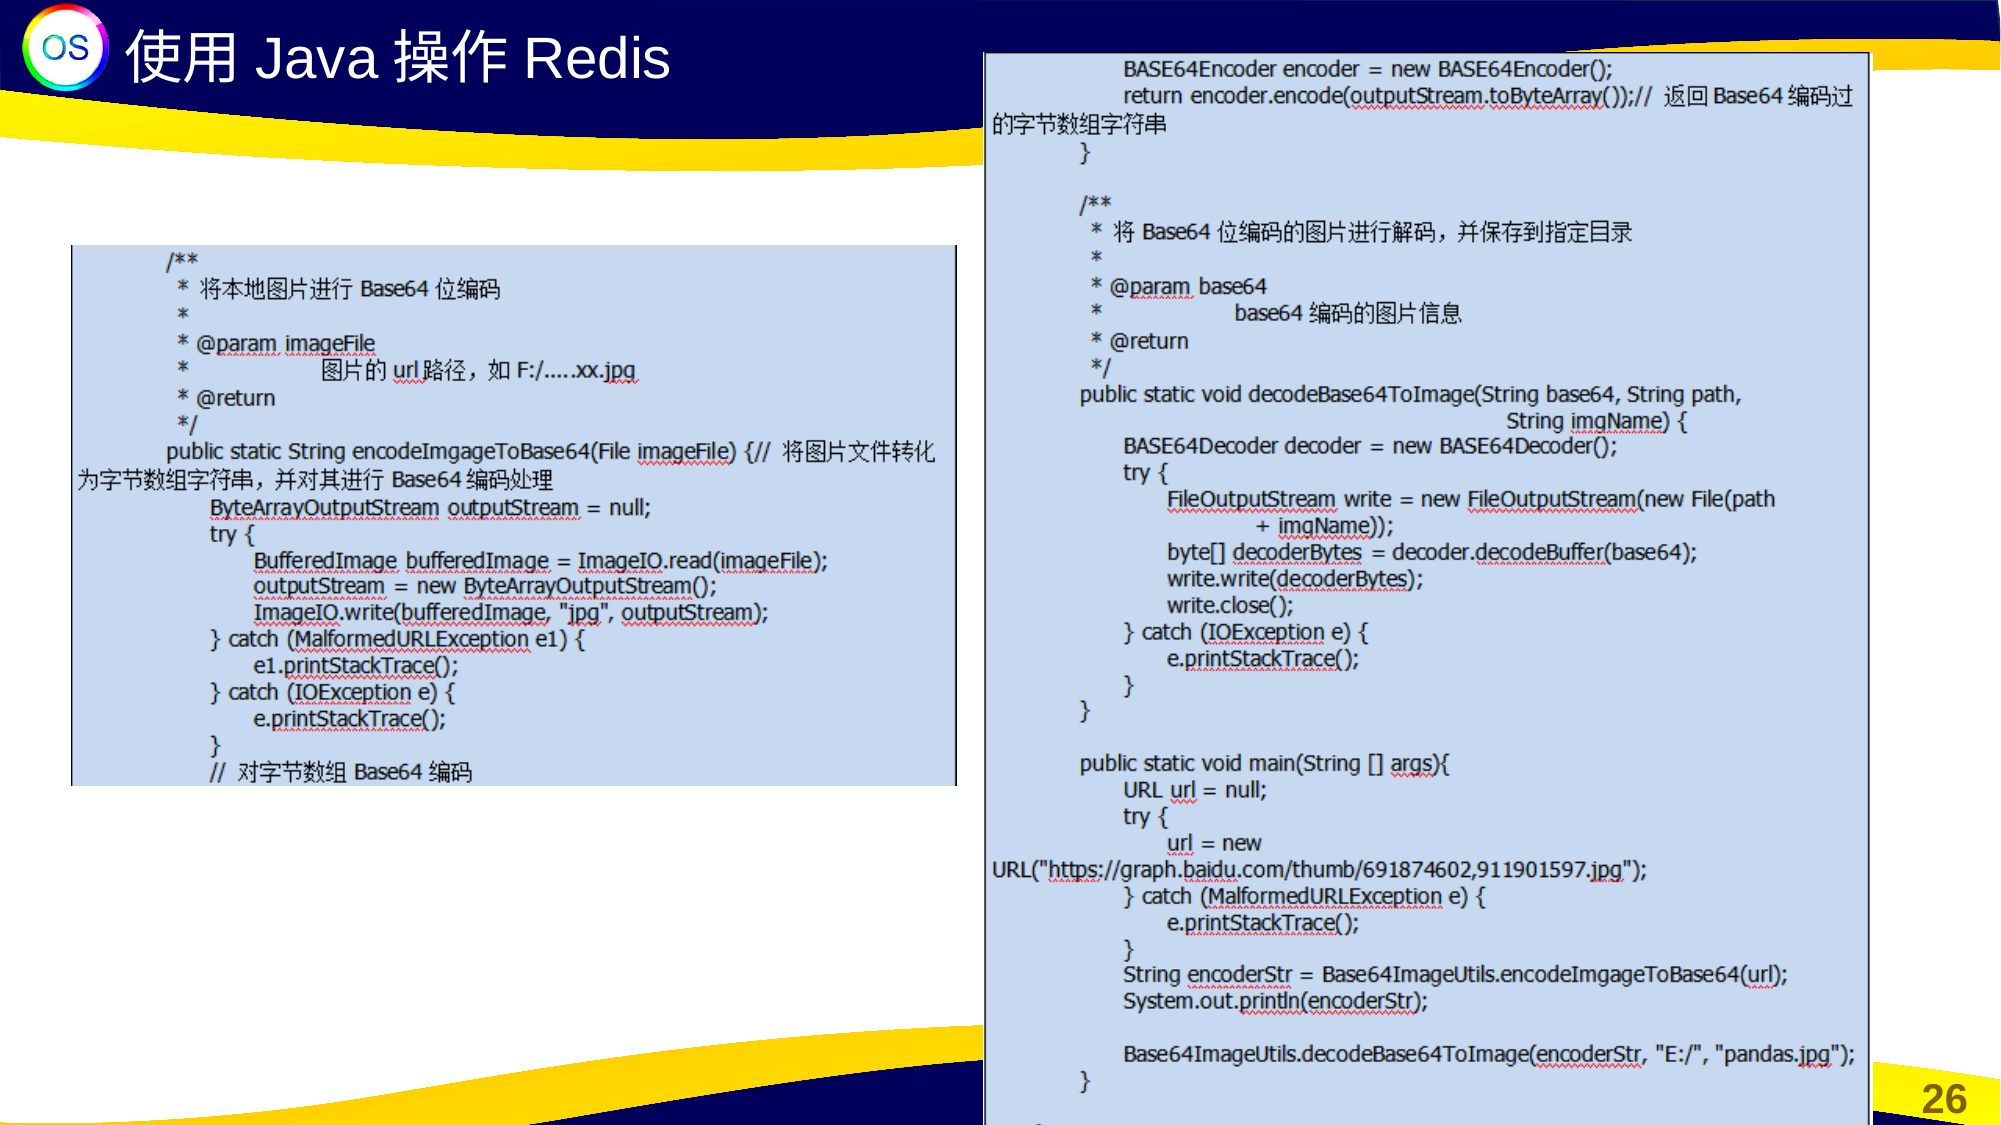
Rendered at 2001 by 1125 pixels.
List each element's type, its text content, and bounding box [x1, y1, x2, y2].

picture [983, 52, 1873, 1125]
text_box 使用Java操作Redis [109, 12, 1263, 98]
picture [22, 3, 109, 91]
picture [71, 245, 957, 786]
